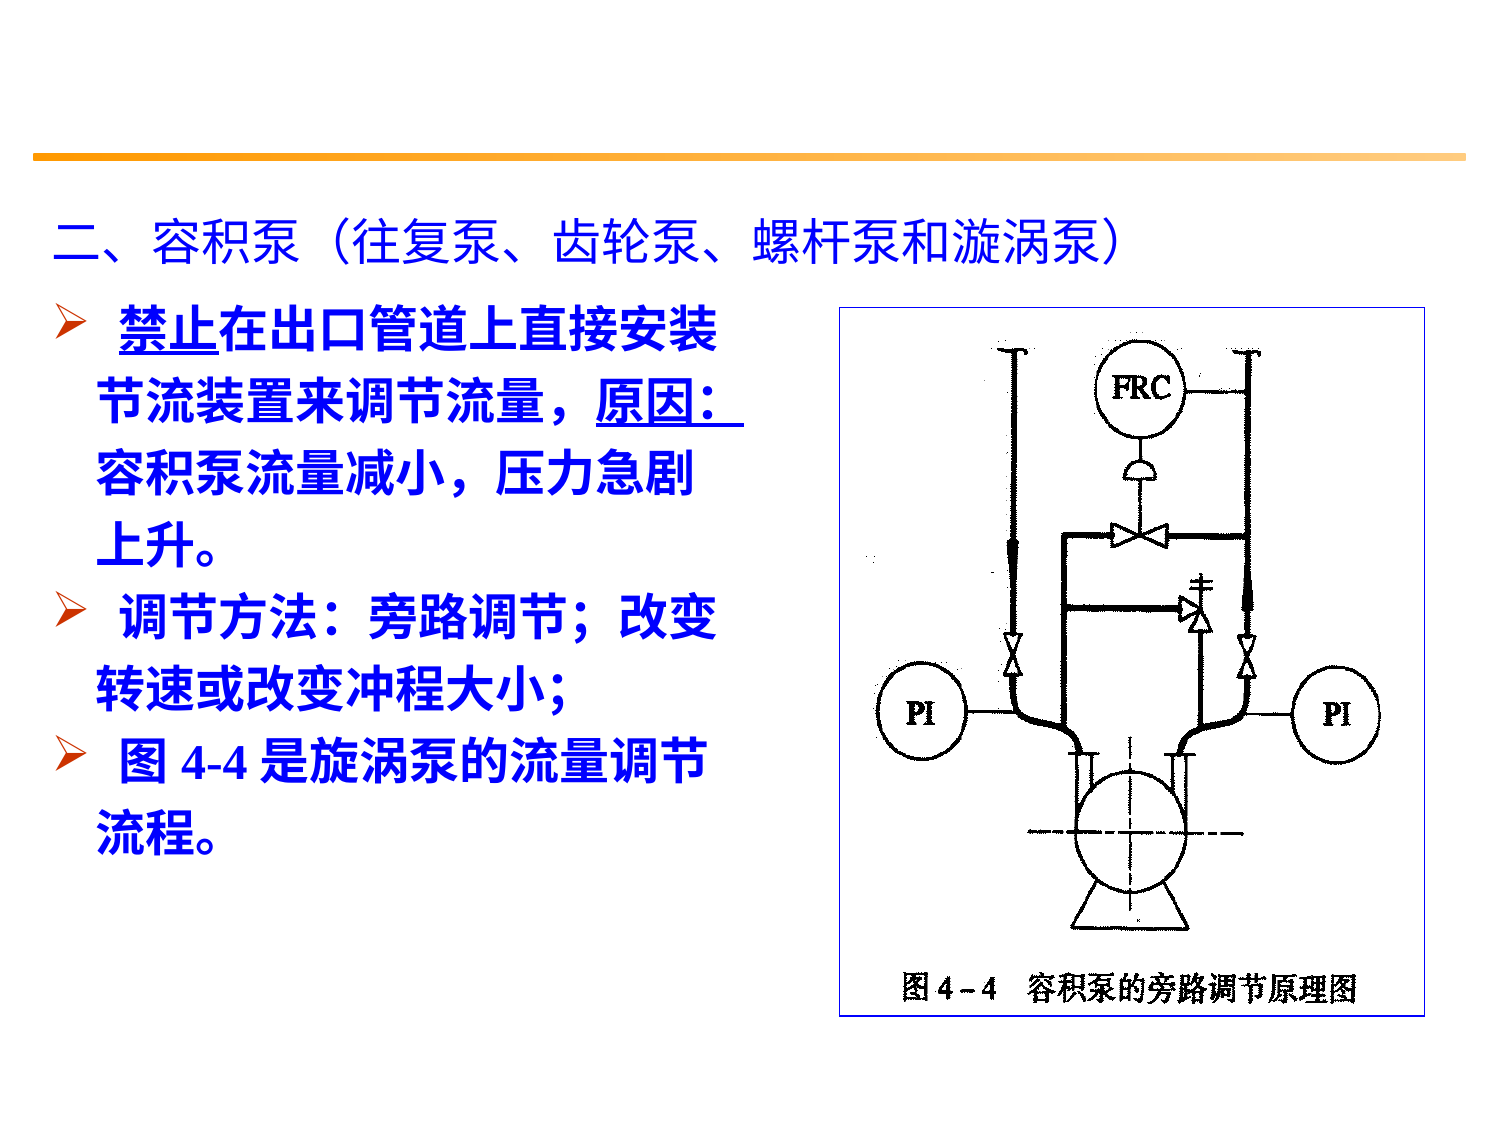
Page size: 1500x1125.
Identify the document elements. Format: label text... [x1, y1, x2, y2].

text_box 二、容积泵（往复泵、齿轮泵、螺杆泵和漩涡泵） [36, 202, 1178, 278]
text_box 禁止在出口管道上直接安装节流装置来调节流量，原因：容积泵流量减小，压力急剧上升。 调节方法：旁路调节；改变转速或改变冲程大小； 图4-4是旋涡泵的流量调节流程。 [36, 277, 759, 869]
picture [839, 308, 1424, 1016]
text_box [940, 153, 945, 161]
